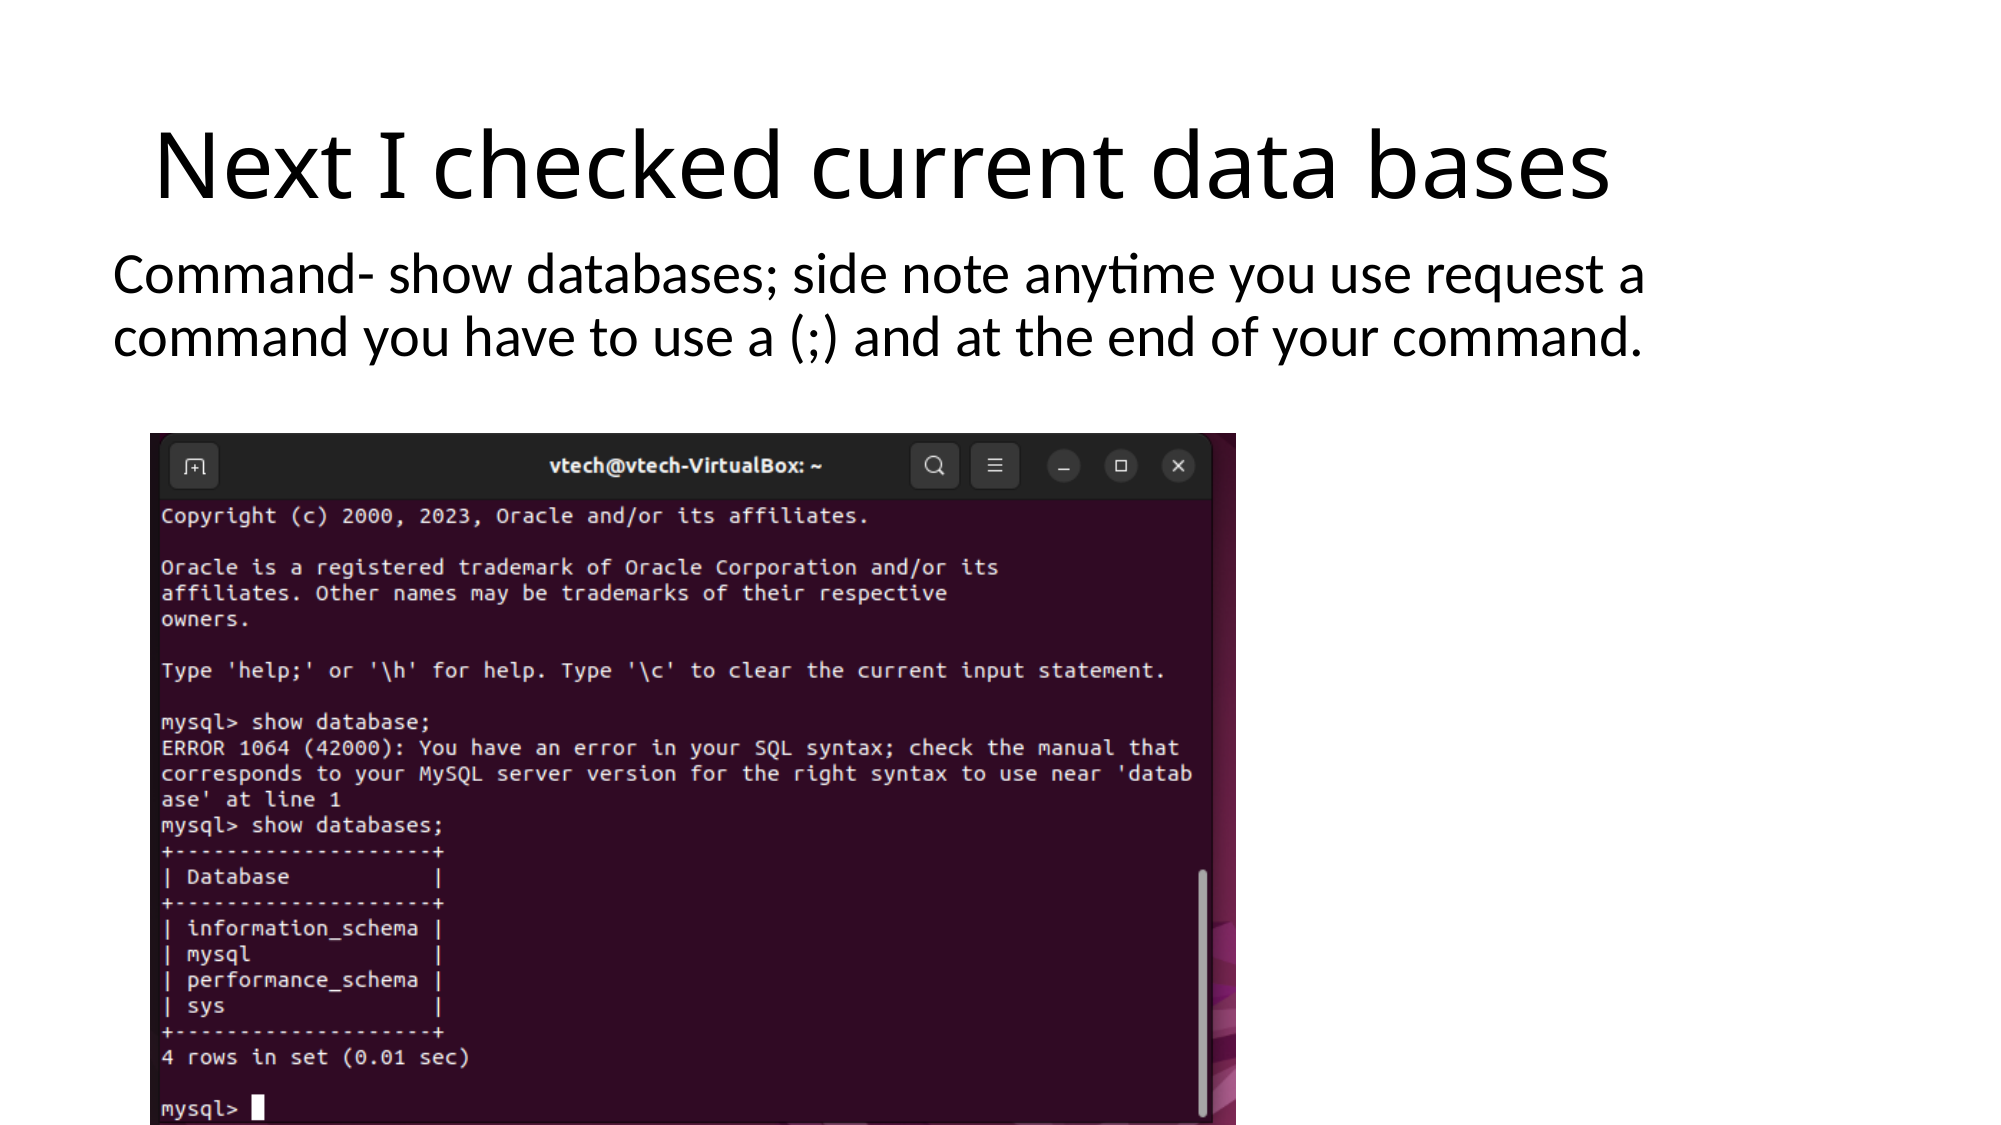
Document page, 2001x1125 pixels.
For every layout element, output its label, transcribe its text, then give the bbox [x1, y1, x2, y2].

title Next I checked current data bases [137, 59, 1863, 278]
list Command- show databases; side note anytime you use request a command you have to use a (;) and at the end of your command. [98, 235, 1824, 950]
picture [150, 433, 1236, 1125]
